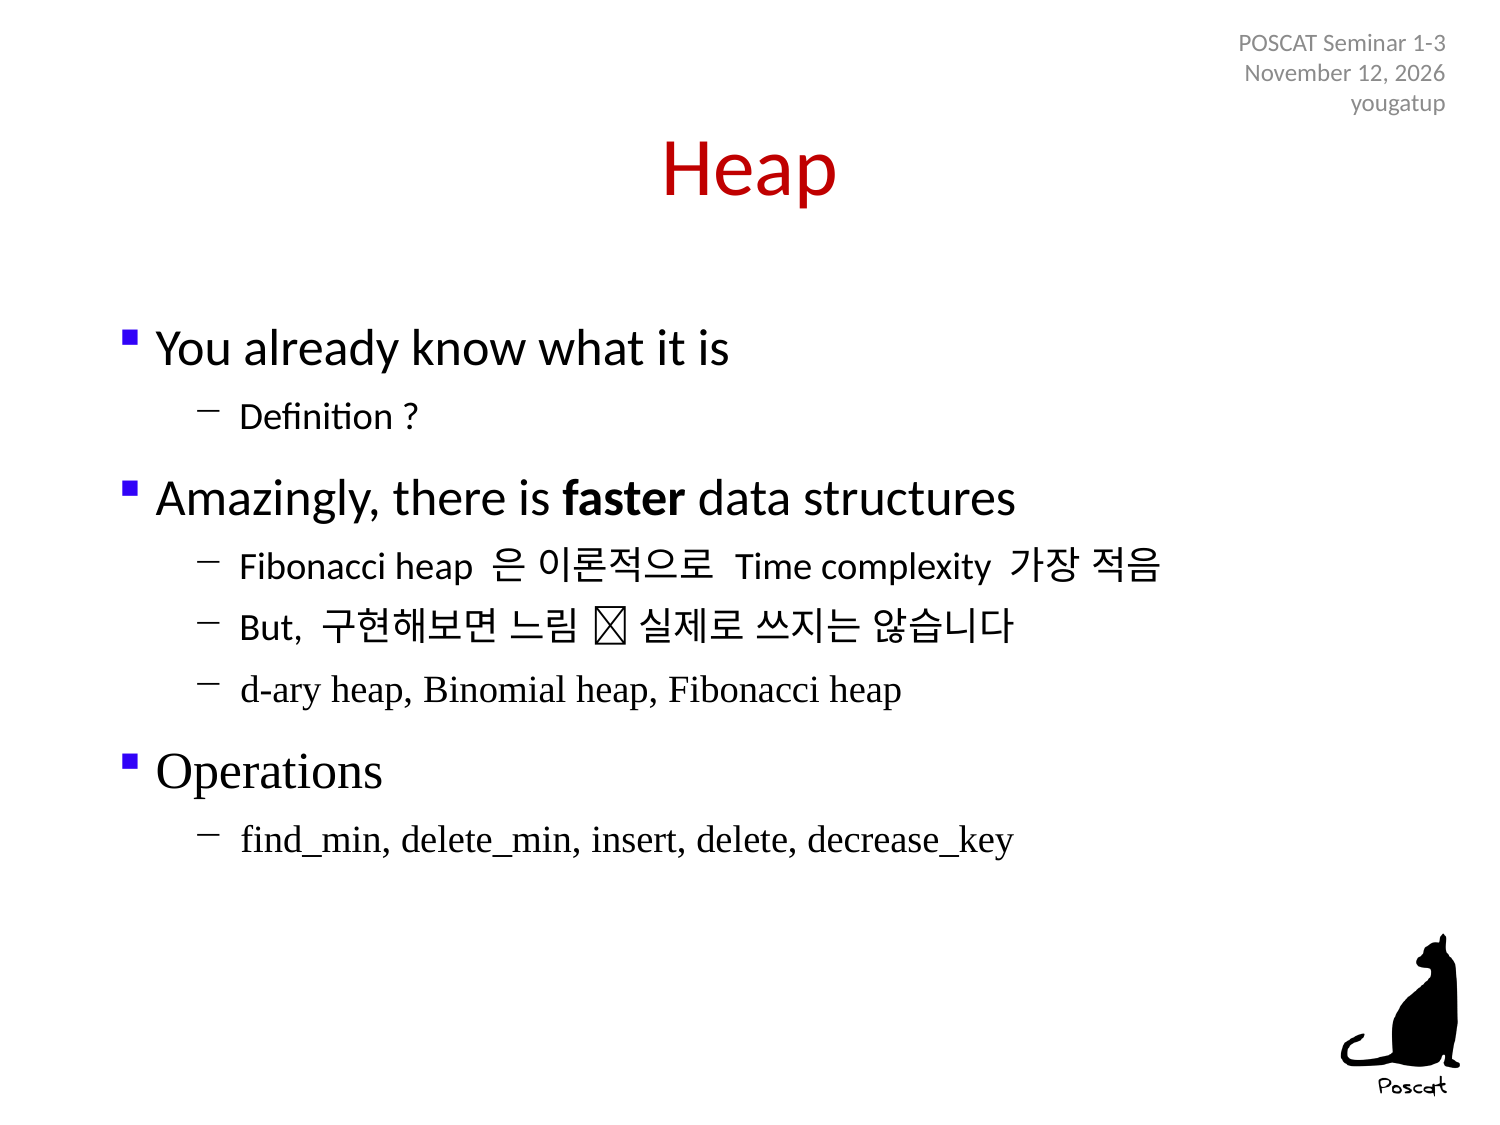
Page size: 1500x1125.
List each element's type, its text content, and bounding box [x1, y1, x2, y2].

list You already know what it is Definition ? Amazingly, there is faster data structures Fibonacci heap 은 이론적으로 Time complexity 가장 적음 But, 구현해보면 느림  실제로 쓰지는 않습니다 d-ary heap, Binomial heap, Fibonacci heap Operations find_min, delete_min, insert, delete, decrease_key [103, 299, 1397, 1014]
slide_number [1123, 29, 1462, 113]
title Heap [103, 59, 1397, 278]
picture [1317, 927, 1500, 1103]
